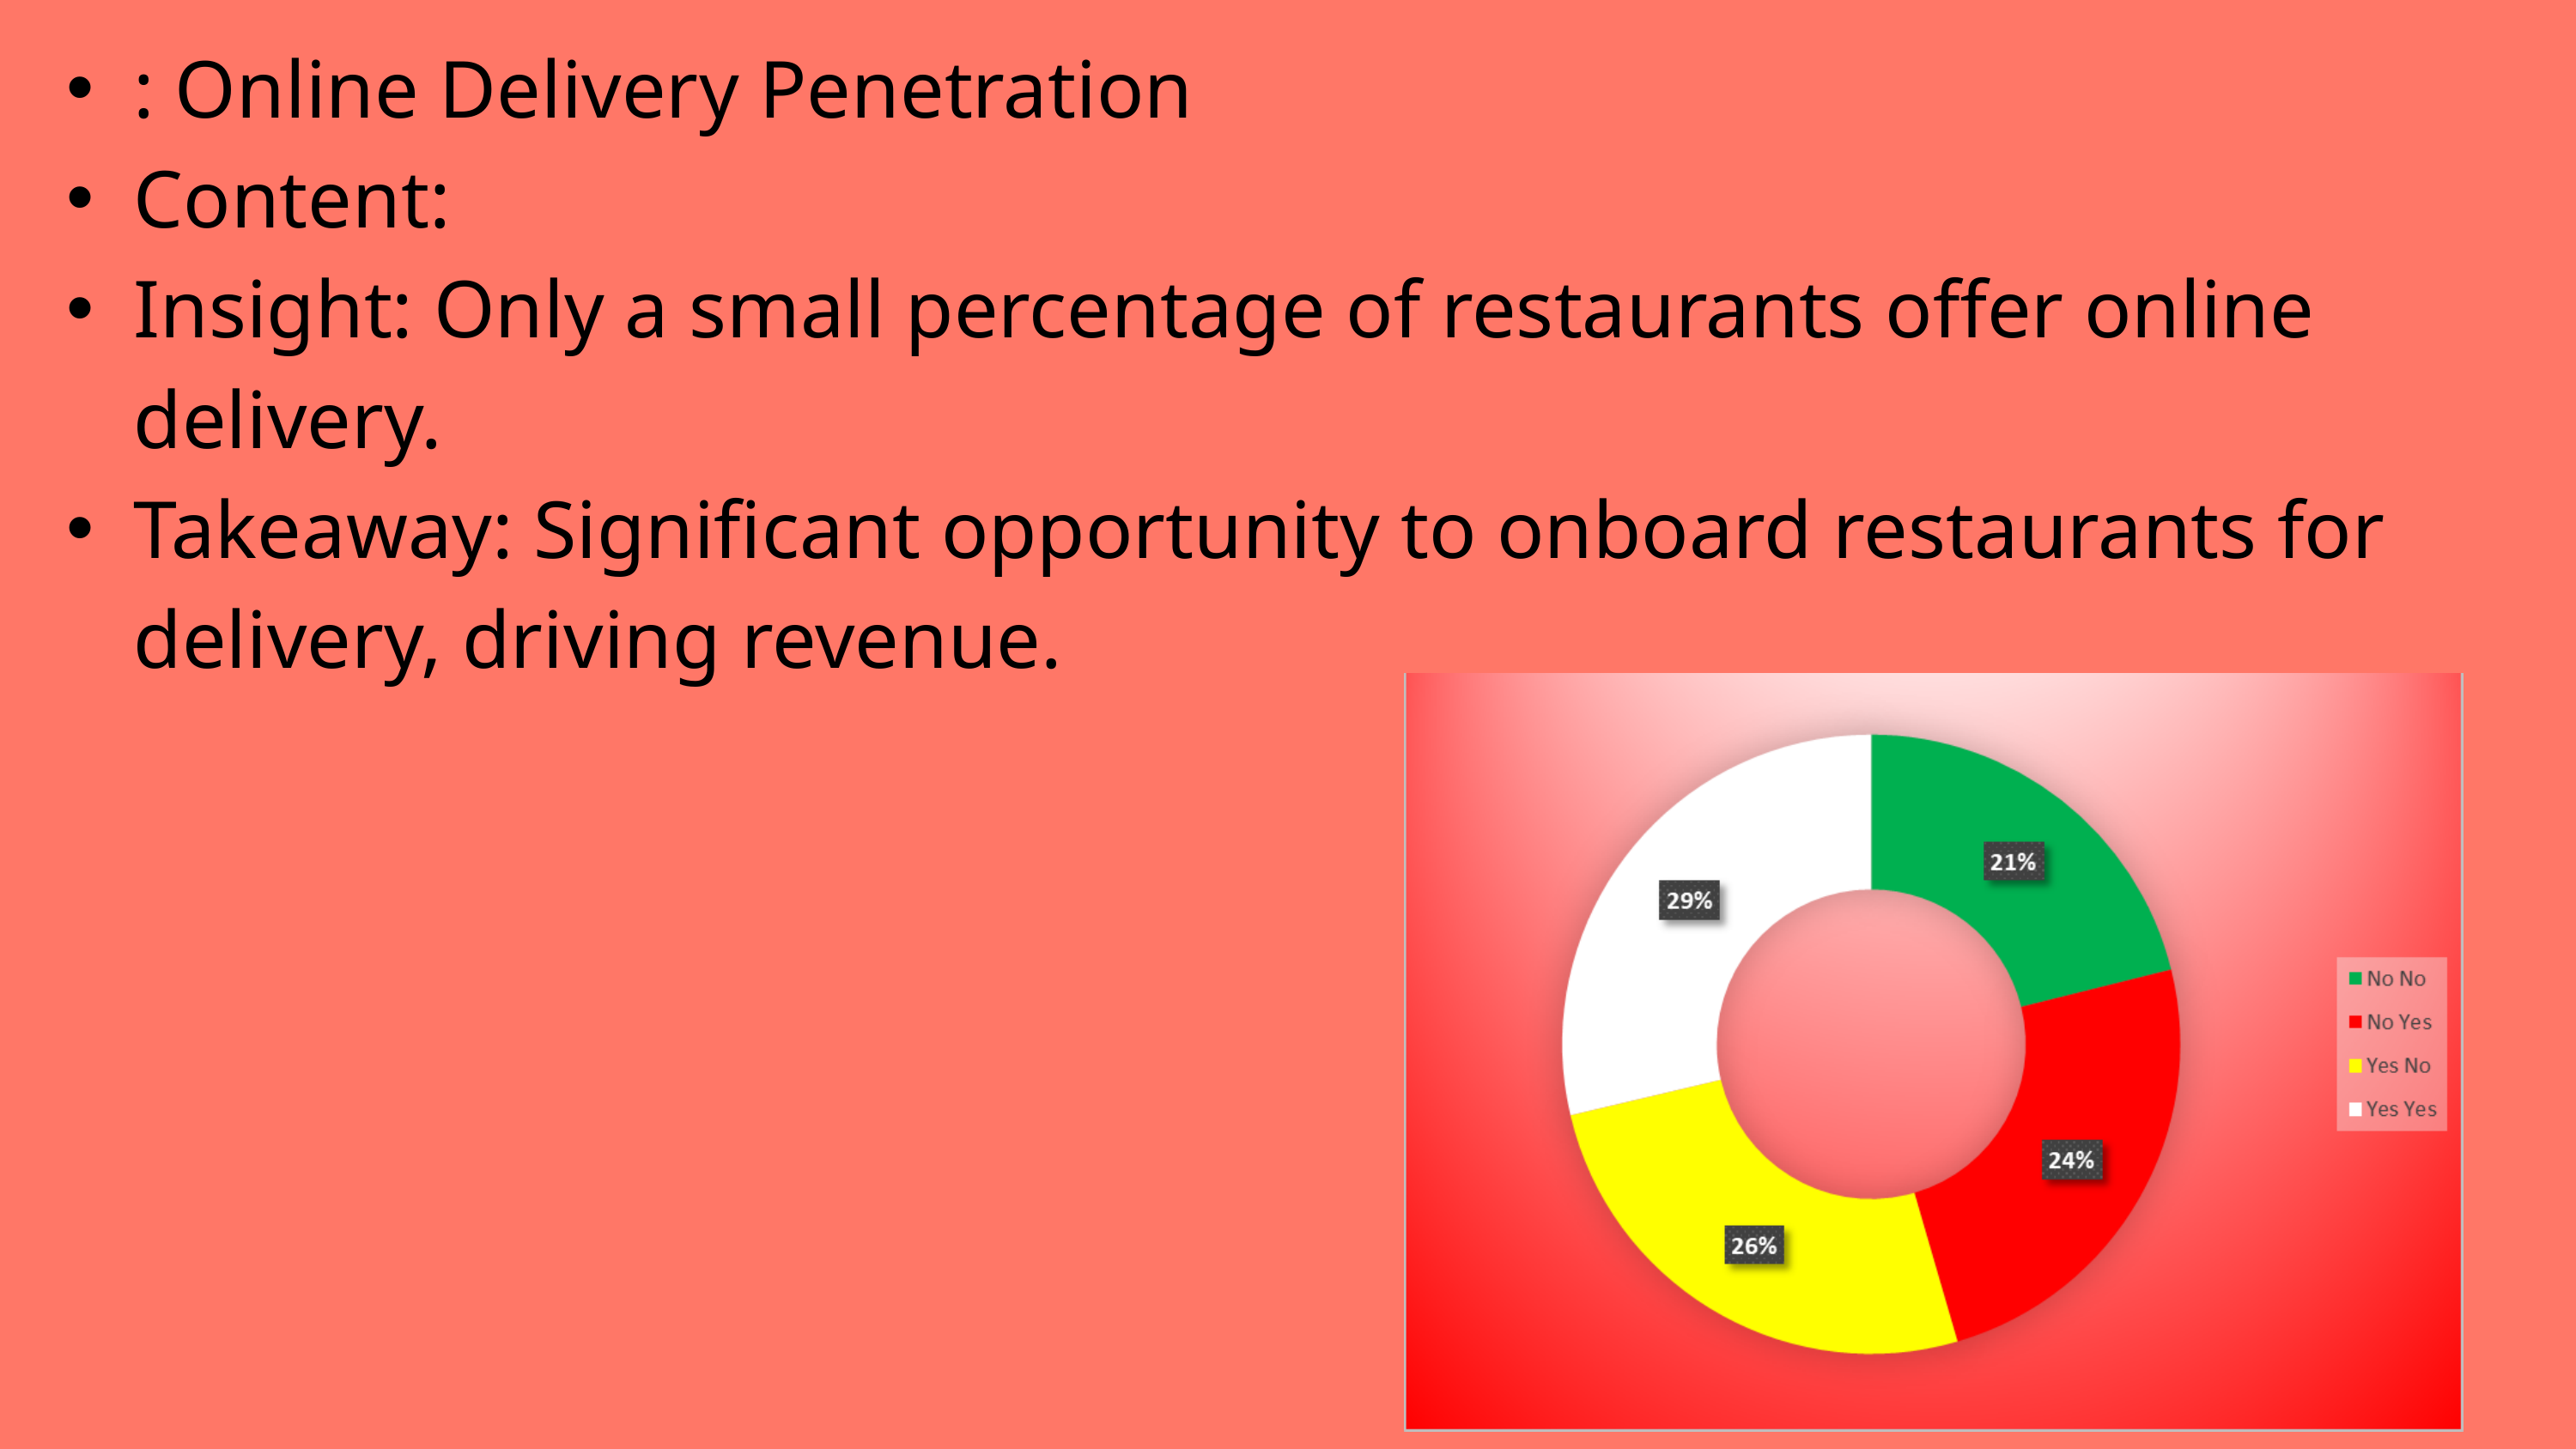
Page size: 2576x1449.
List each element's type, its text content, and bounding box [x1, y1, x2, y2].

text_box : Online Delivery Penetration Content: Insight: Only a small percentage of restaurants offer online delivery. Takeaway: Significant opportunity to onboard restaurants for delivery, driving revenue. [0, 23, 2576, 685]
text_box [1404, 673, 2464, 1432]
